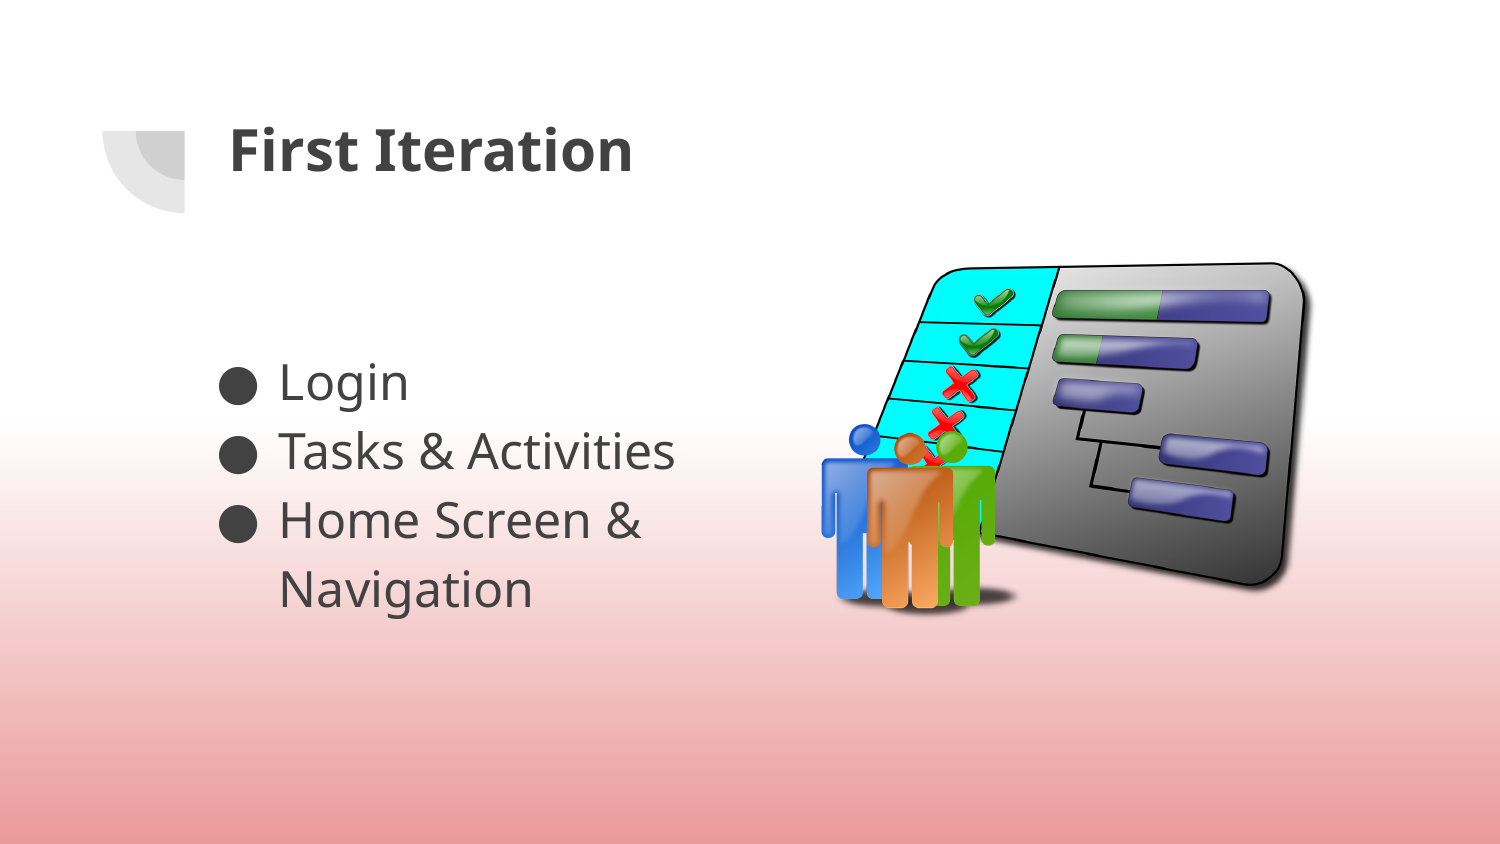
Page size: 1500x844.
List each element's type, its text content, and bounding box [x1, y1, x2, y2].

picture [818, 260, 1317, 622]
list Login Tasks & Activities Home Screen & Navigation [188, 326, 778, 586]
title First Iteration [213, 98, 1368, 263]
